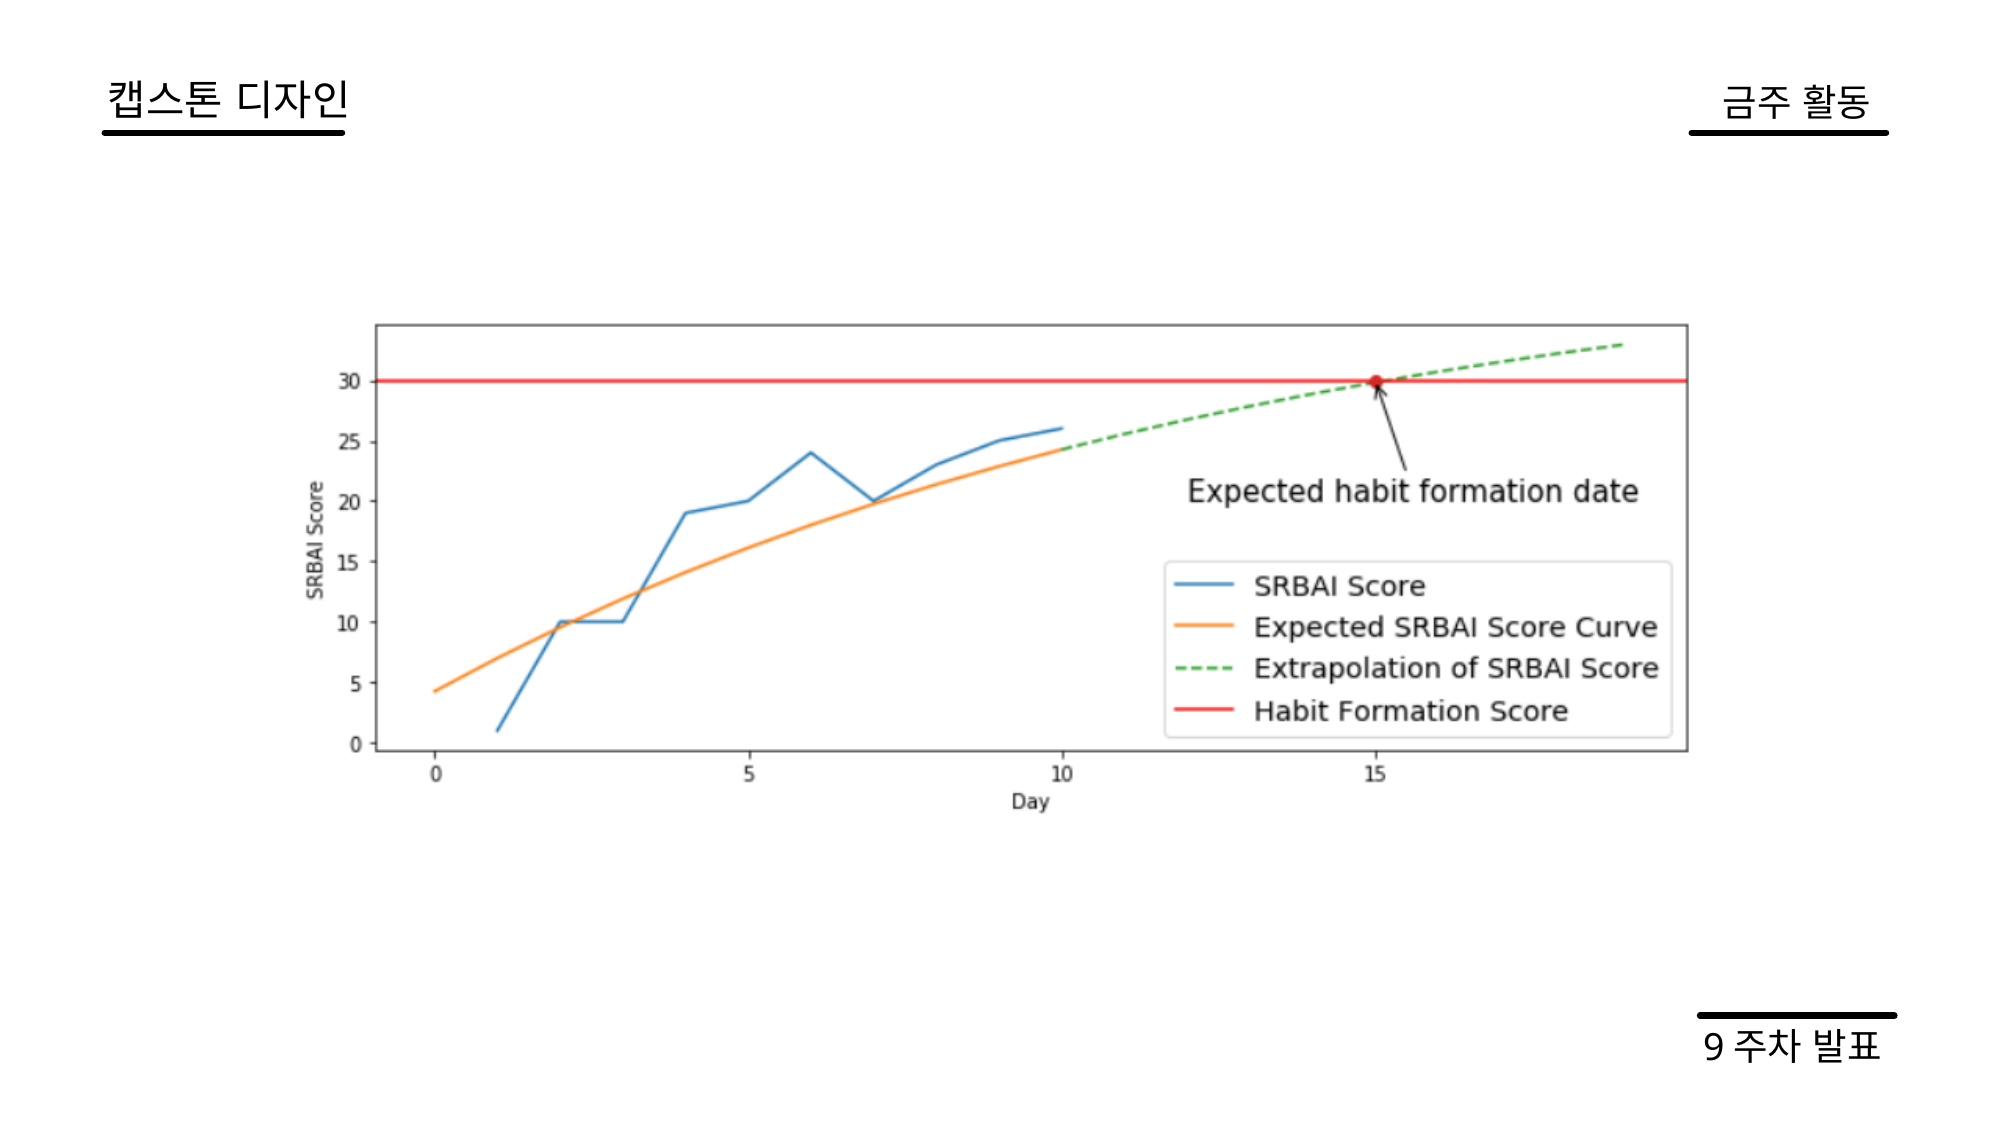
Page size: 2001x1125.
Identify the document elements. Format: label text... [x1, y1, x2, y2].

text_box 금주 활동 [1708, 71, 1887, 131]
text_box 9주차 발표 [1688, 1015, 1897, 1076]
text_box 캡스톤 디자인 [61, 71, 398, 133]
picture [300, 305, 1700, 820]
